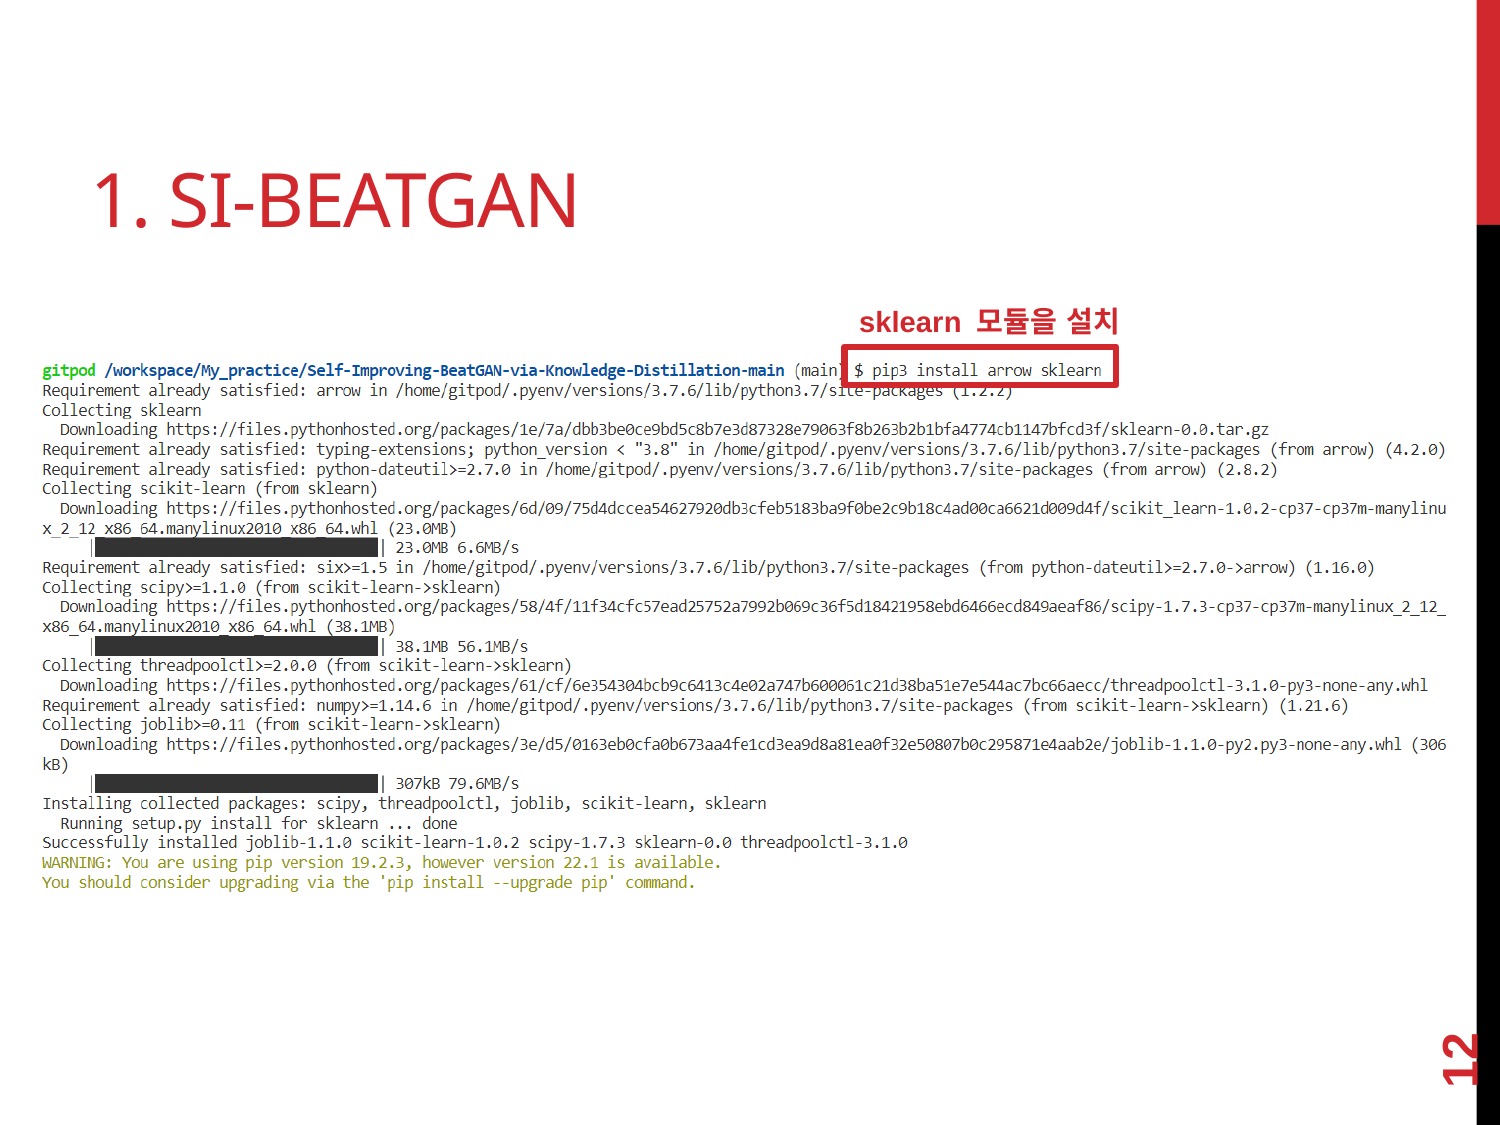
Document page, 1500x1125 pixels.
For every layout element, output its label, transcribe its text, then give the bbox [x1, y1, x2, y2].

text_box sklearn 모듈을 설치 [844, 296, 1180, 346]
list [40, 359, 1453, 894]
title 1. Si-beatgan [75, 25, 1025, 250]
text_box [842, 344, 1118, 354]
slide_number 12 [1427, 887, 1488, 1104]
